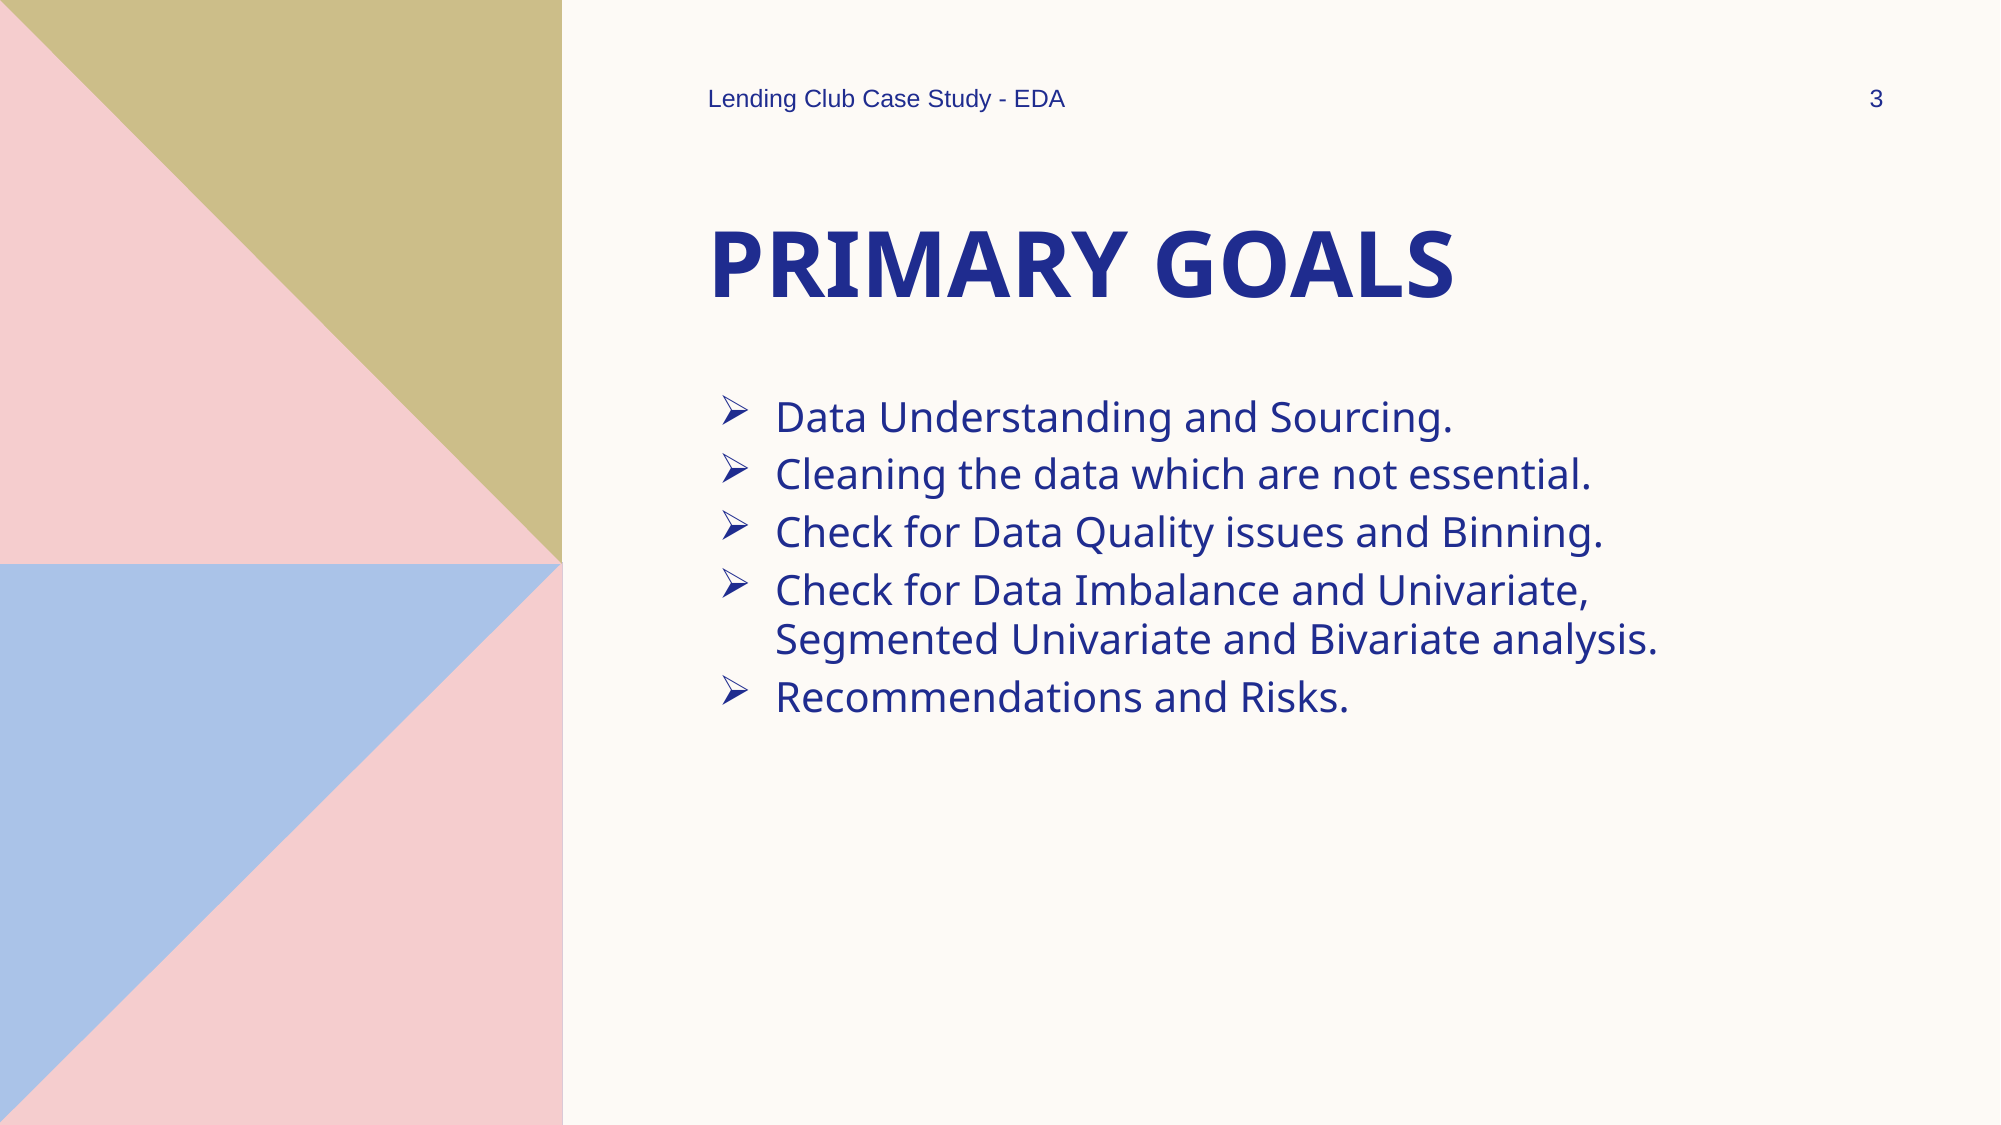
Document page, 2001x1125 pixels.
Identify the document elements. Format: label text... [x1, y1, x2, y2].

title PRIMARY GOALS [693, 198, 1803, 325]
footer Lending Club Case Study - EDA [693, 75, 1218, 120]
list Data Understanding and Sourcing. Cleaning the data which are not essential. Check for Data Quality issues and Binning. Check for Data Imbalance and Univariate, Segmented Univariate and Bivariate analysis. Recommendations and Risks. [703, 383, 1814, 827]
slide_number 3 [1795, 75, 1958, 120]
